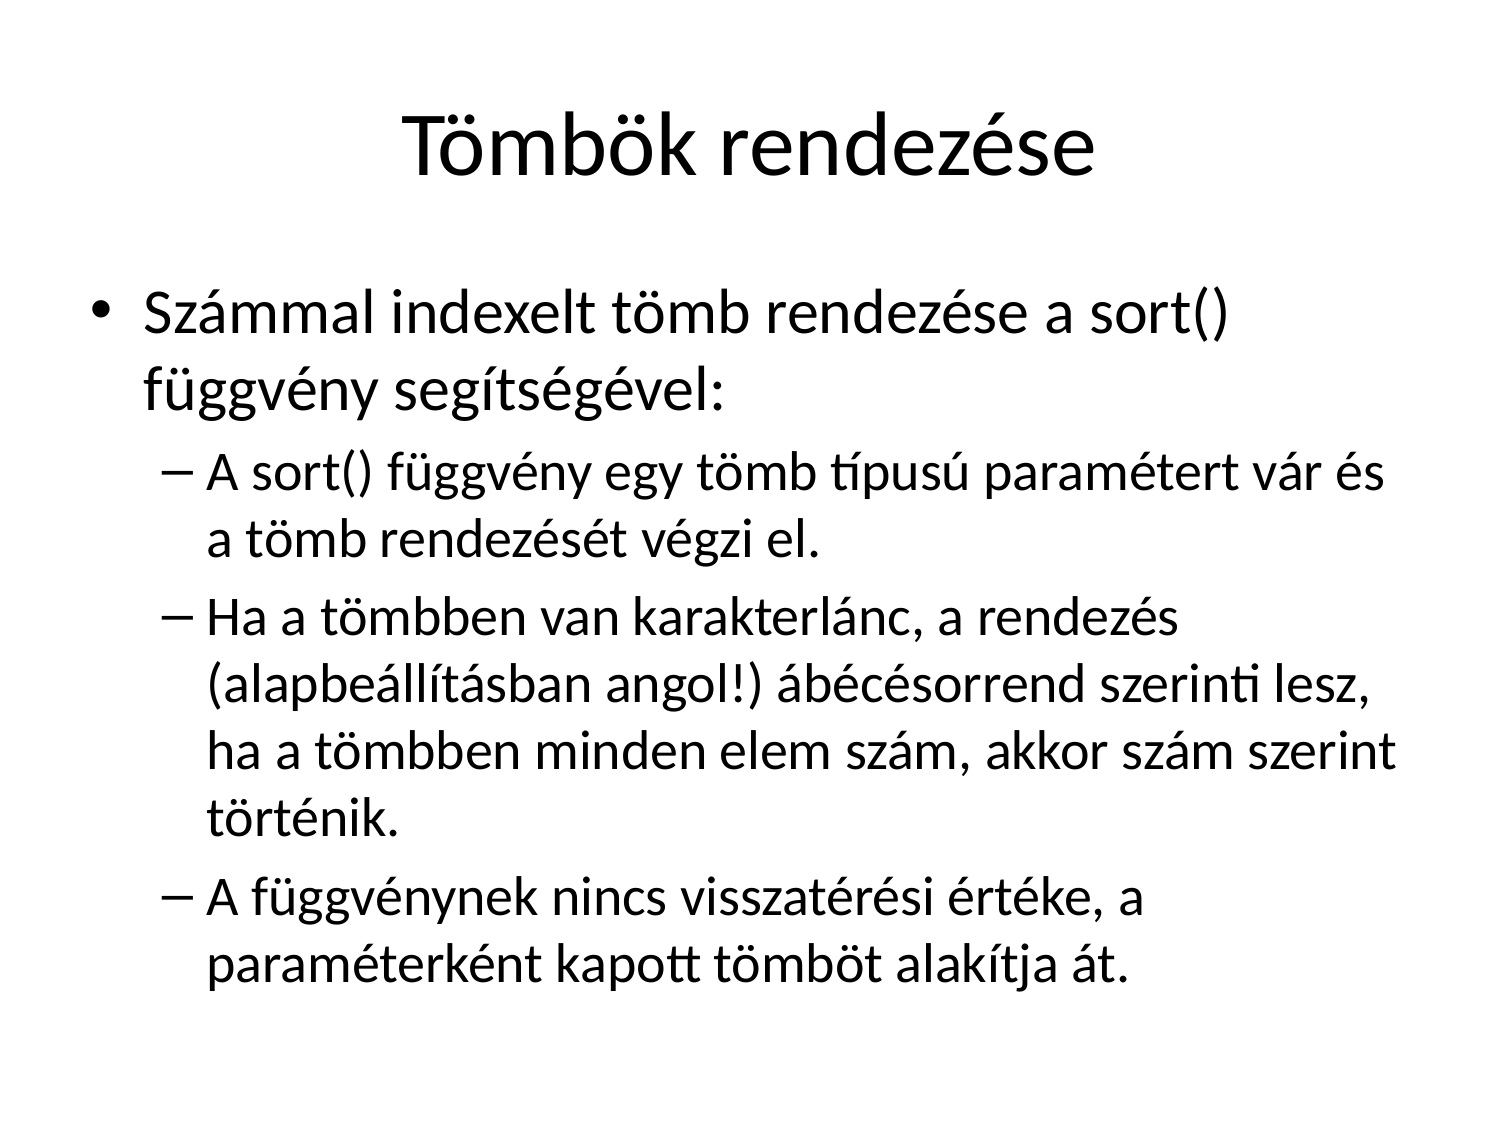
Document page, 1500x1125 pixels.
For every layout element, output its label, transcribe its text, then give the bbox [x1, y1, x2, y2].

text_box Tömbök rendezése [74, 45, 1425, 233]
text_box Számmal indexelt tömb rendezése a sort() függvény segítségével: A sort() függvény egy tömb típusú paramétert vár és a tömb rendezését végzi el. Ha a tömbben van karakterlánc, a rendezés (alapbeállításban angol!) ábécésorrend szerinti lesz, ha a tömbben minden elem szám, akkor szám szerint történik. A függvénynek nincs visszatérési értéke, a paraméterként kapott tömböt alakítja át. [74, 262, 1425, 1005]
